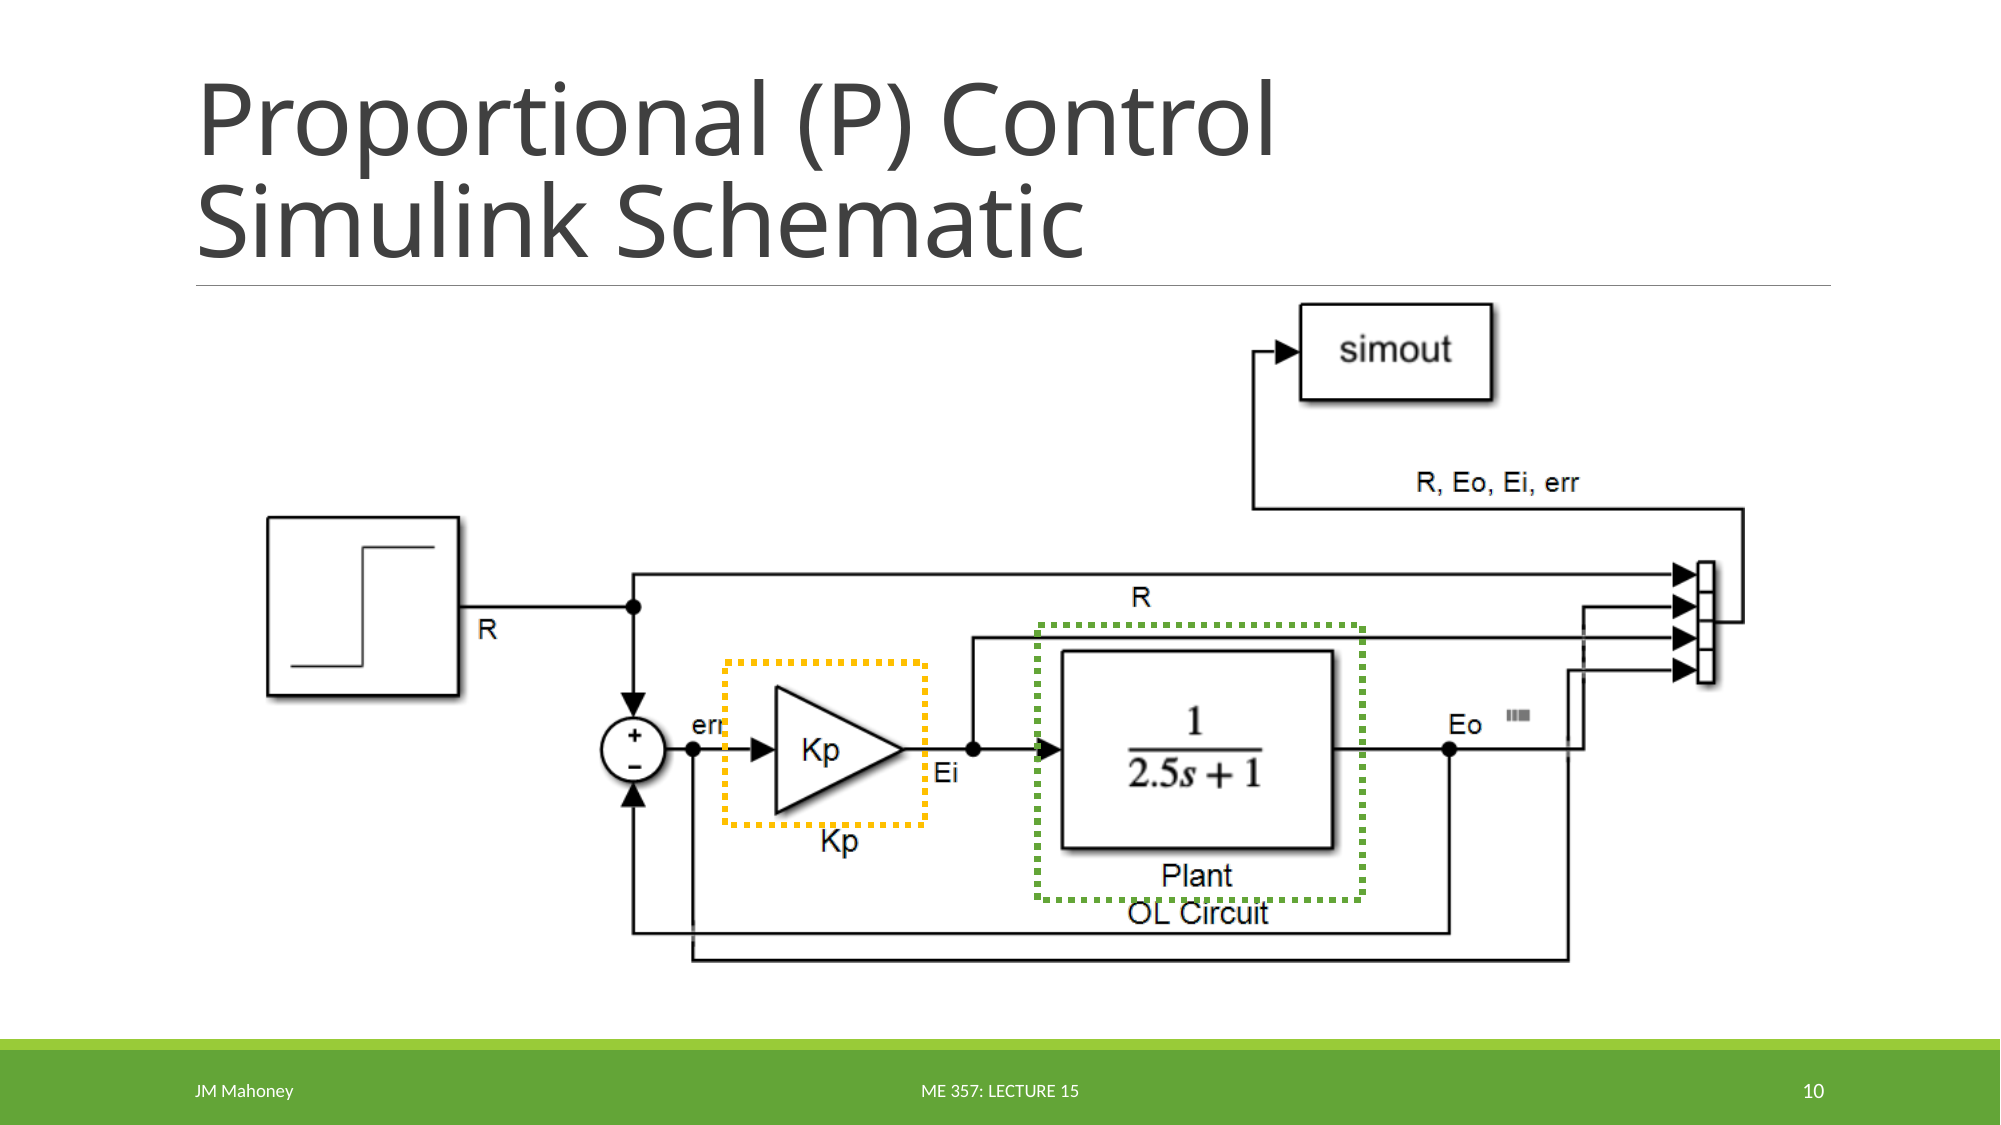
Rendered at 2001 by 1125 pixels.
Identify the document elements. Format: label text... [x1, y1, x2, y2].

slide_number JM Mahoney [180, 1059, 586, 1120]
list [264, 302, 1745, 964]
slide_number 10 [1624, 1059, 1840, 1120]
footer ME 357: Lecture 15 [604, 1059, 1396, 1120]
title Proportional (P) Control Simulink Schematic [180, 47, 1830, 285]
